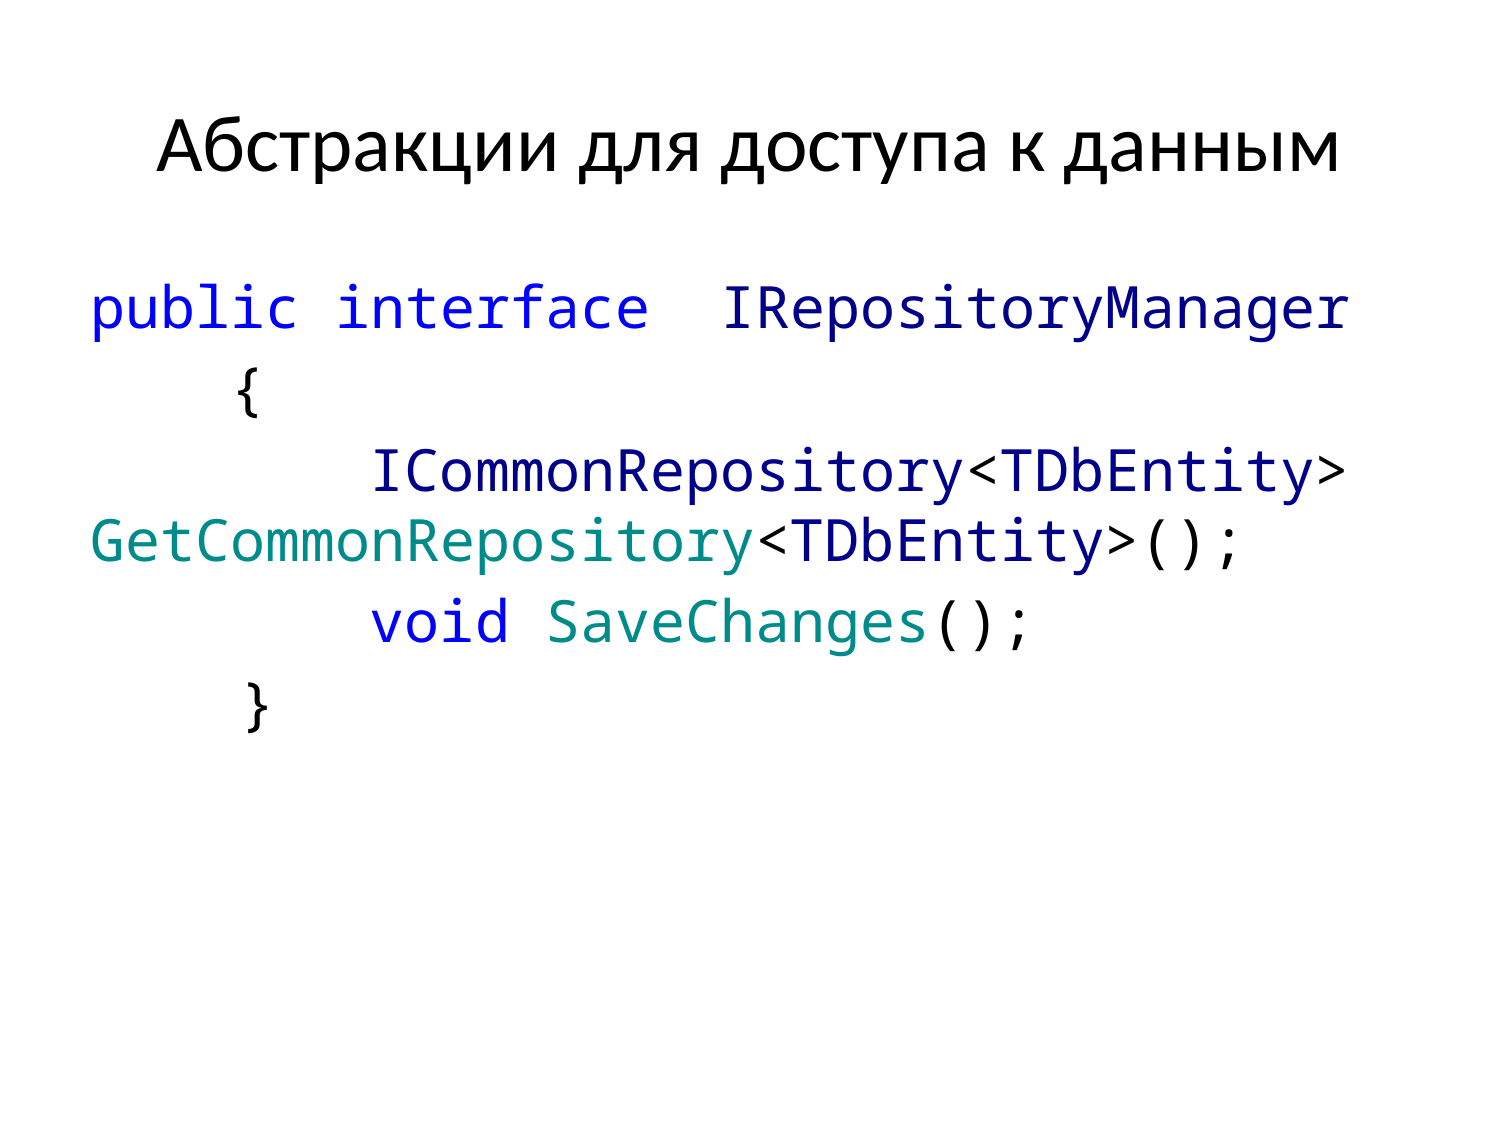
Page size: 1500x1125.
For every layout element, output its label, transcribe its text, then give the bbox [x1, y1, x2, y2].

list public interface IRepositoryManager { ICommonRepository<TDbEntity> GetCommonRepository<TDbEntity>(); void SaveChanges(); } [75, 262, 1425, 1005]
title Абстракции для доступа к данным [75, 45, 1425, 233]
